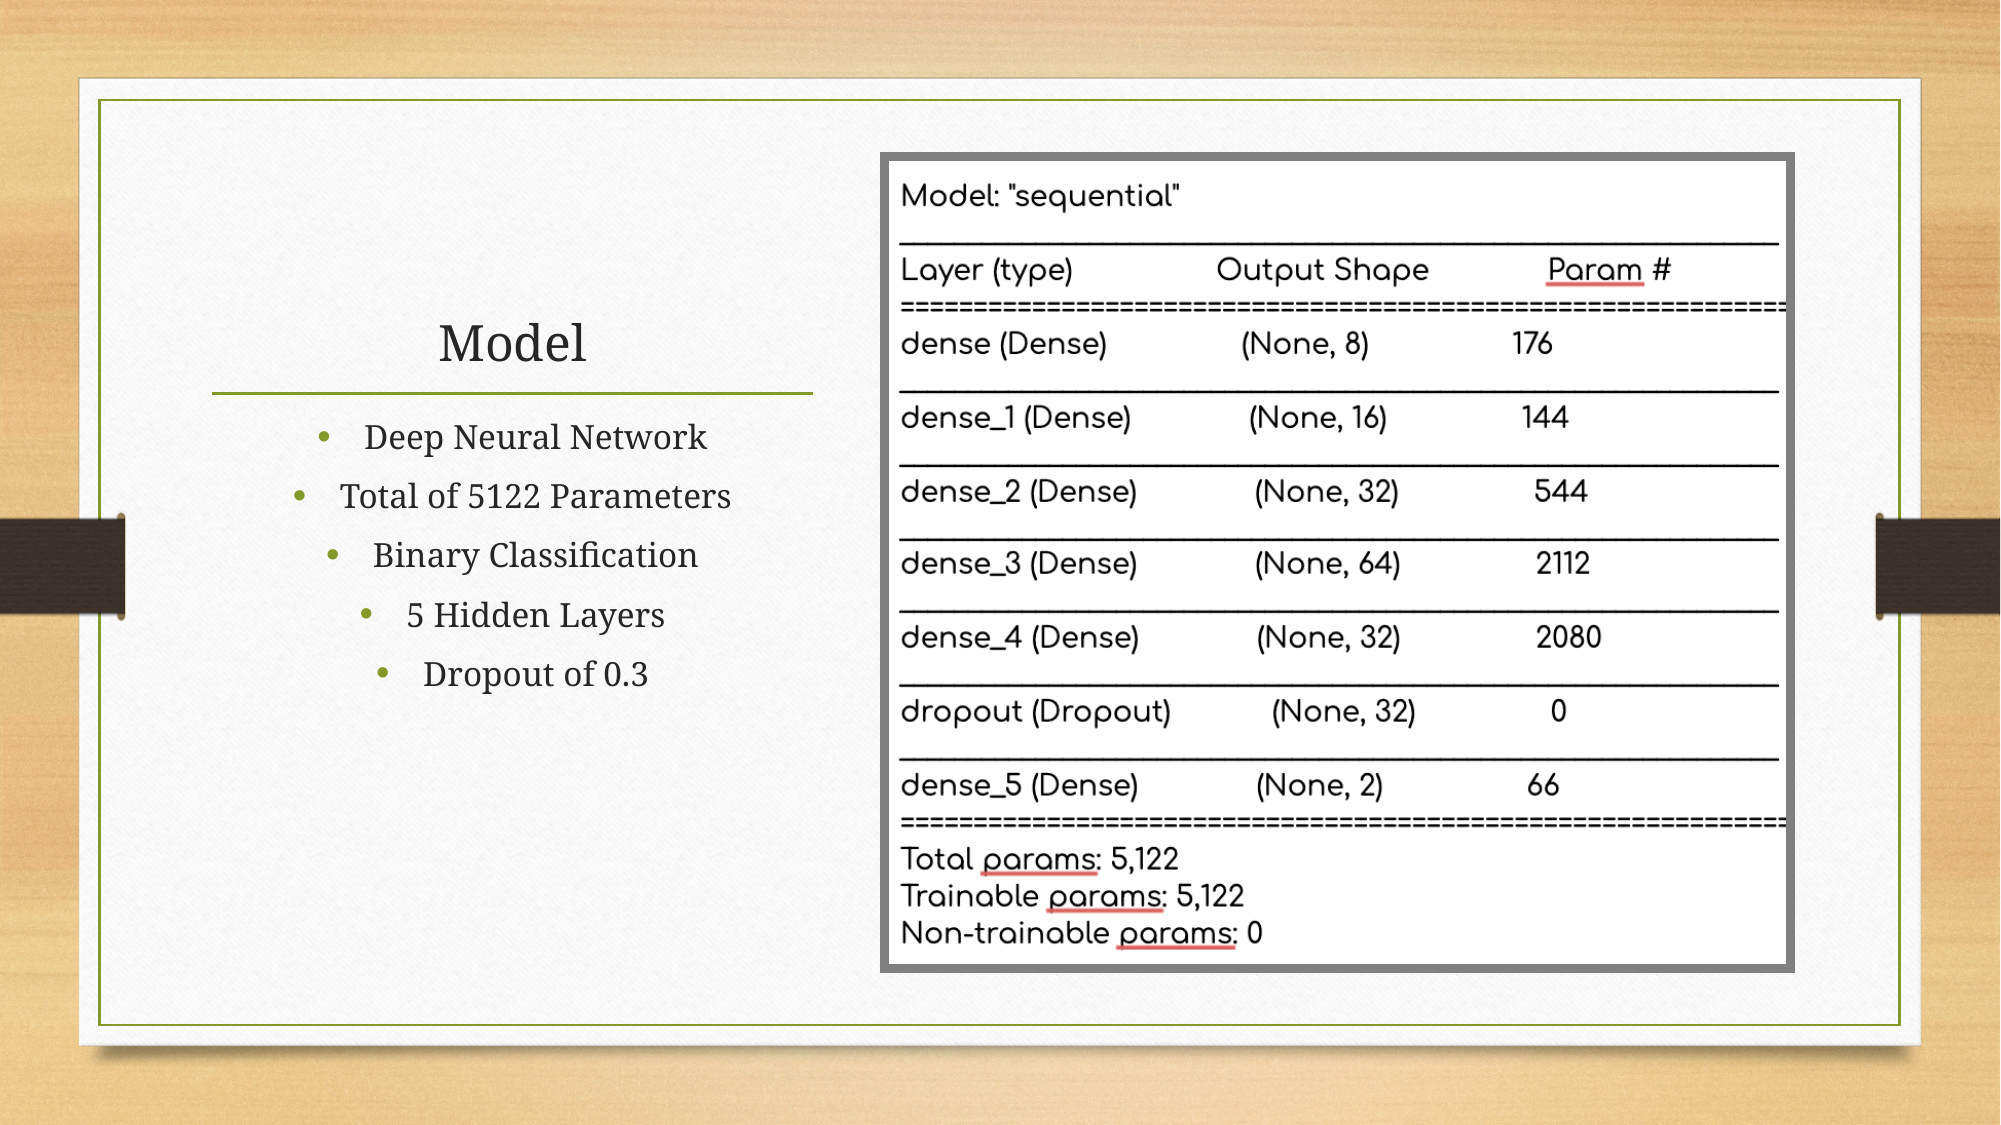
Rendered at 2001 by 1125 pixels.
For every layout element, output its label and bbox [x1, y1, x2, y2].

picture [888, 160, 1787, 965]
text_box [0, 0, 2000, 1125]
